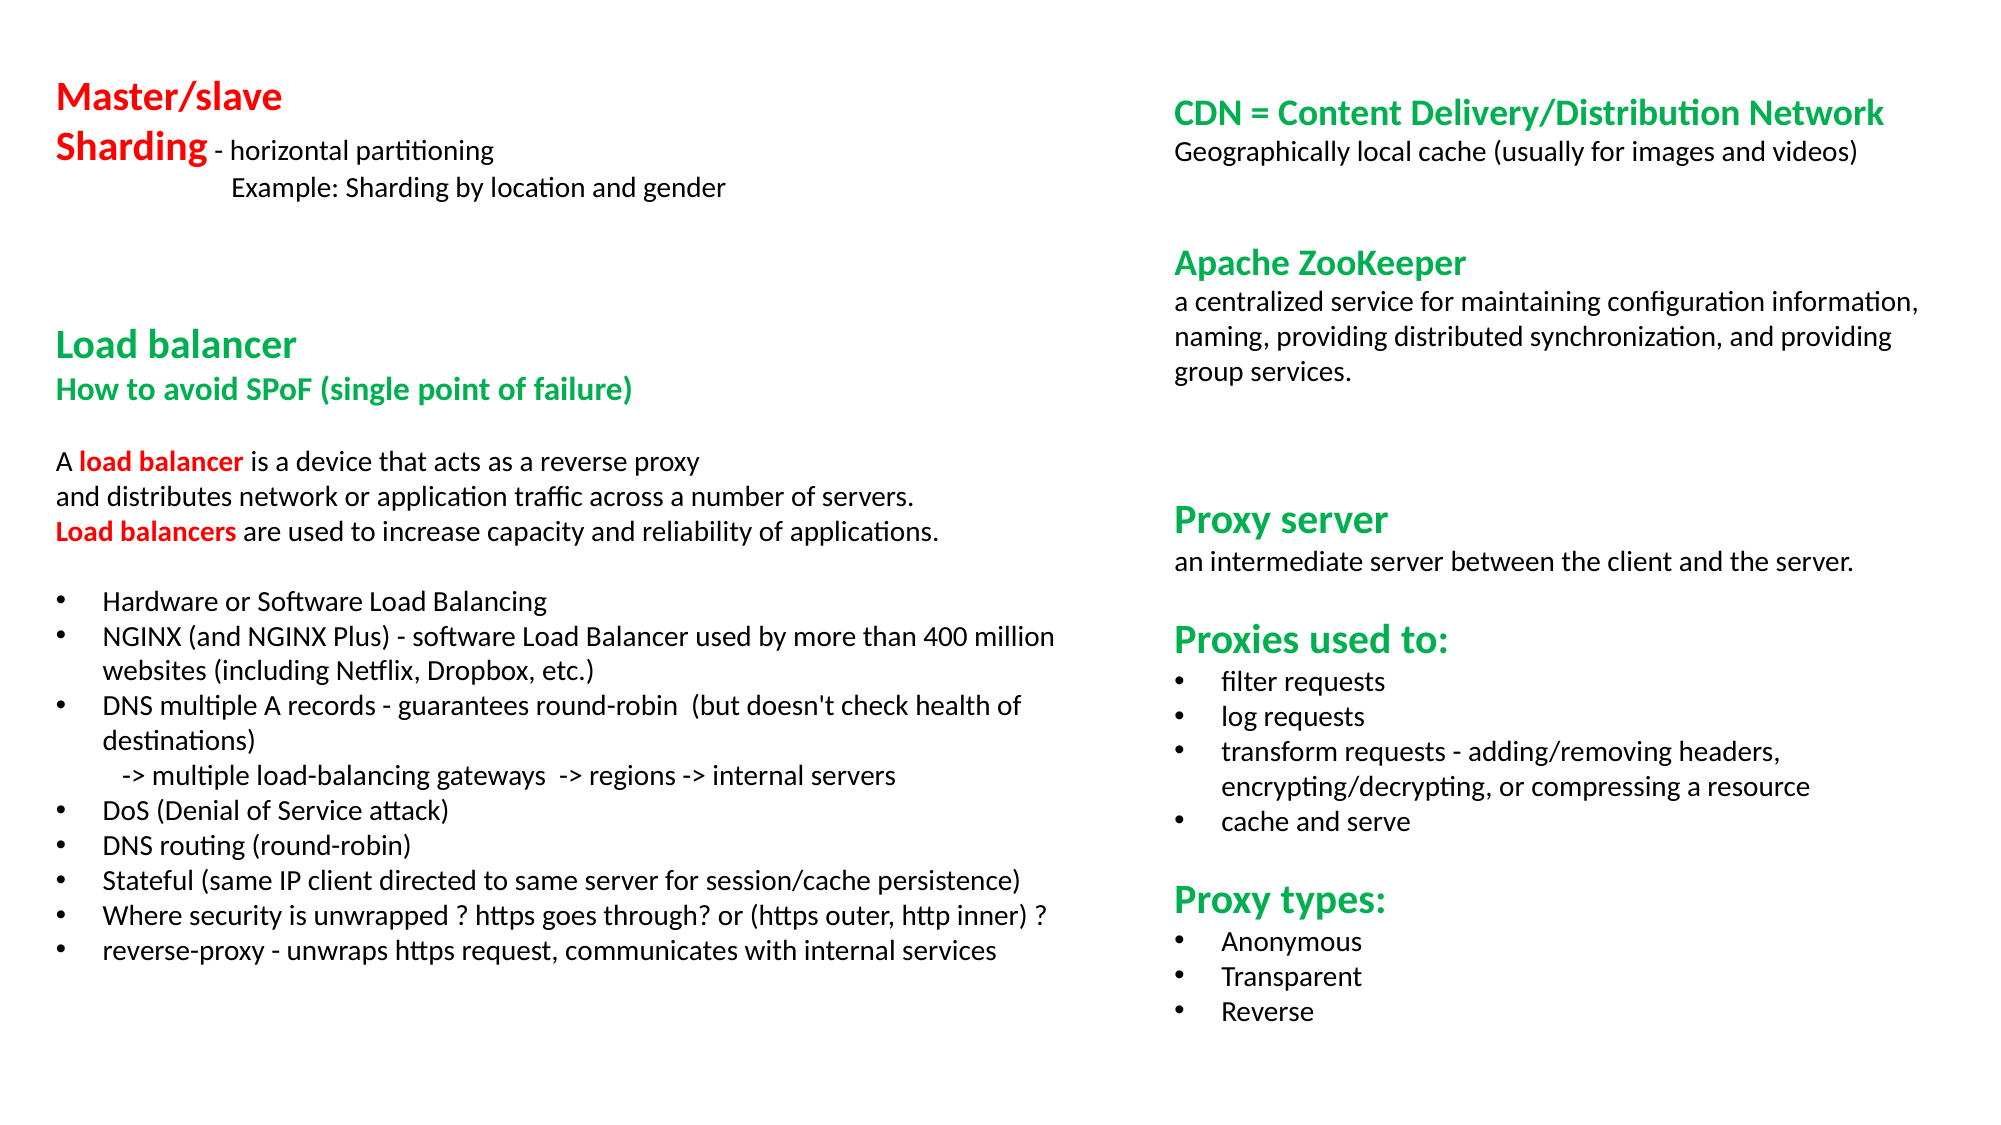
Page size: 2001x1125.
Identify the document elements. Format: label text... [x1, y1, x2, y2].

text_box Load balancer How to avoid SPoF (single point of failure) A load balancer is a device that acts as a reverse proxy and distributes network or application traffic across a number of servers. Load balancers are used to increase capacity and reliability of applications. Hardware or Software Load Balancing NGINX (and NGINX Plus) - software Load Balancer used by more than 400 million websites (including Netflix, Dropbox, etc.) DNS multiple A records - guarantees round-robin (but doesn't check health of destinations) -> multiple load-balancing gateways -> regions -> internal servers DoS (Denial of Service attack) DNS routing (round-robin) Stateful (same IP client directed to same server for session/cache persistence) Where security is unwrapped ? https goes through? or (https outer, http inner) ? reverse-proxy - unwraps https request, communicates with internal services [40, 309, 1084, 974]
text_box CDN = Content Delivery/Distribution Network Geographically local cache (usually for images and videos) Apache ZooKeeper a centralized service for maintaining configuration information, naming, providing distributed synchronization, and providing group services. Proxy server an intermediate server between the client and the server. Proxies used to: filter requests log requests transform requests - adding/removing headers, encrypting/decrypting, or compressing a resource cache and serve Proxy types: Anonymous Transparent Reverse [1159, 80, 1942, 1070]
text_box Master/slave Sharding - horizontal partitioning Example: Sharding by location and gender [41, 61, 900, 211]
